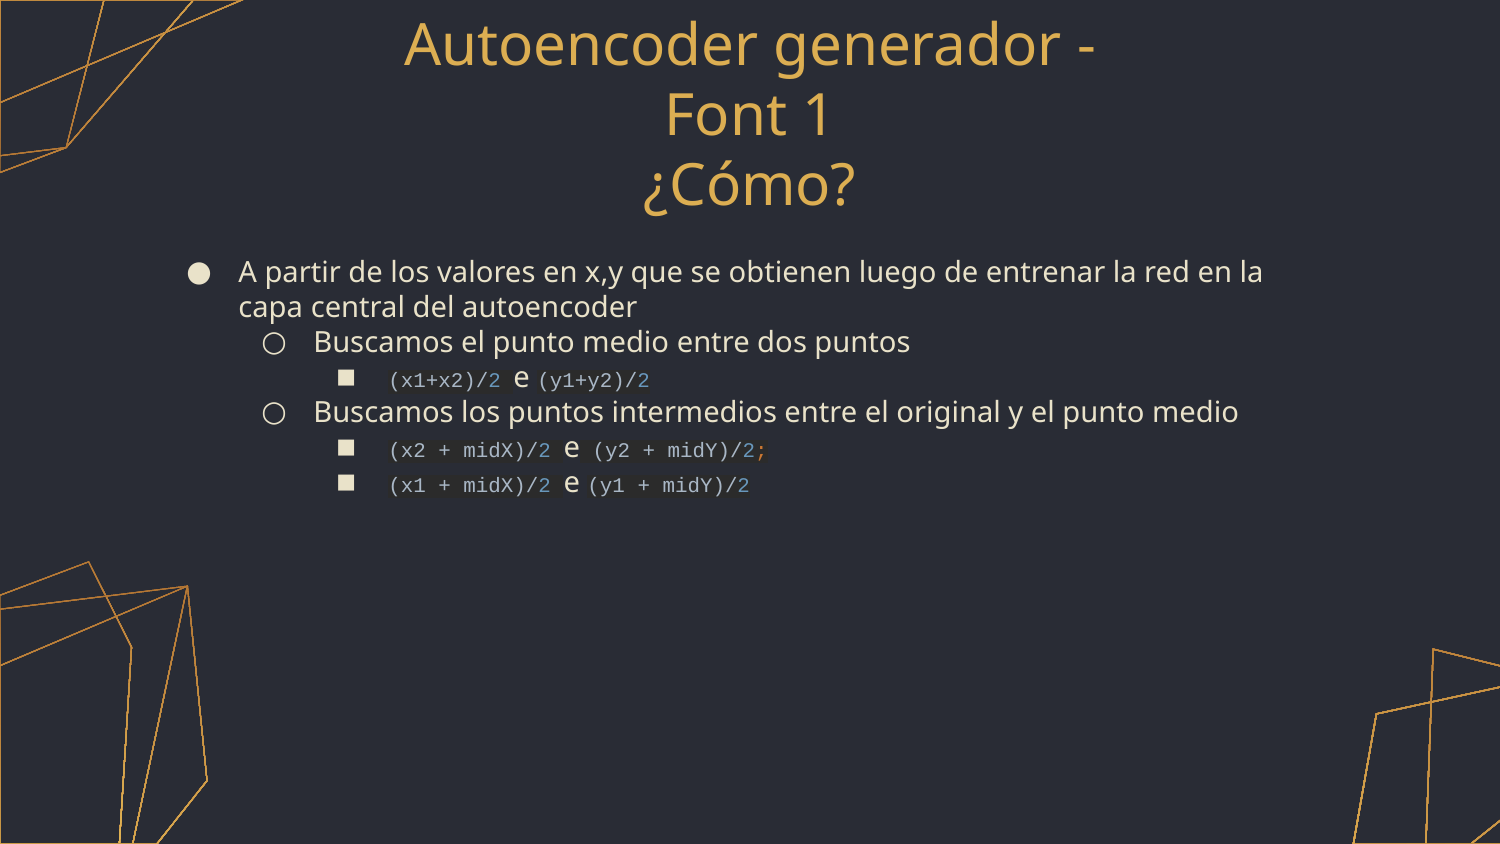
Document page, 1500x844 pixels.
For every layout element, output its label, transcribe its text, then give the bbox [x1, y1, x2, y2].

text_box A partir de los valores en x,y que se obtienen luego de entrenar la red en la capa central del autoencoder Buscamos el punto medio entre dos puntos (x1+x2)/2 e (y1+y2)/2 Buscamos los puntos intermedios entre el original y el punto medio (x2 + midX)/2 e (y2 + midY)/2; (x1 + midX)/2 e (y1 + midY)/2 [148, 238, 1352, 379]
title Autoencoder generador - Font 1 ¿Cómo? [327, 88, 1173, 207]
